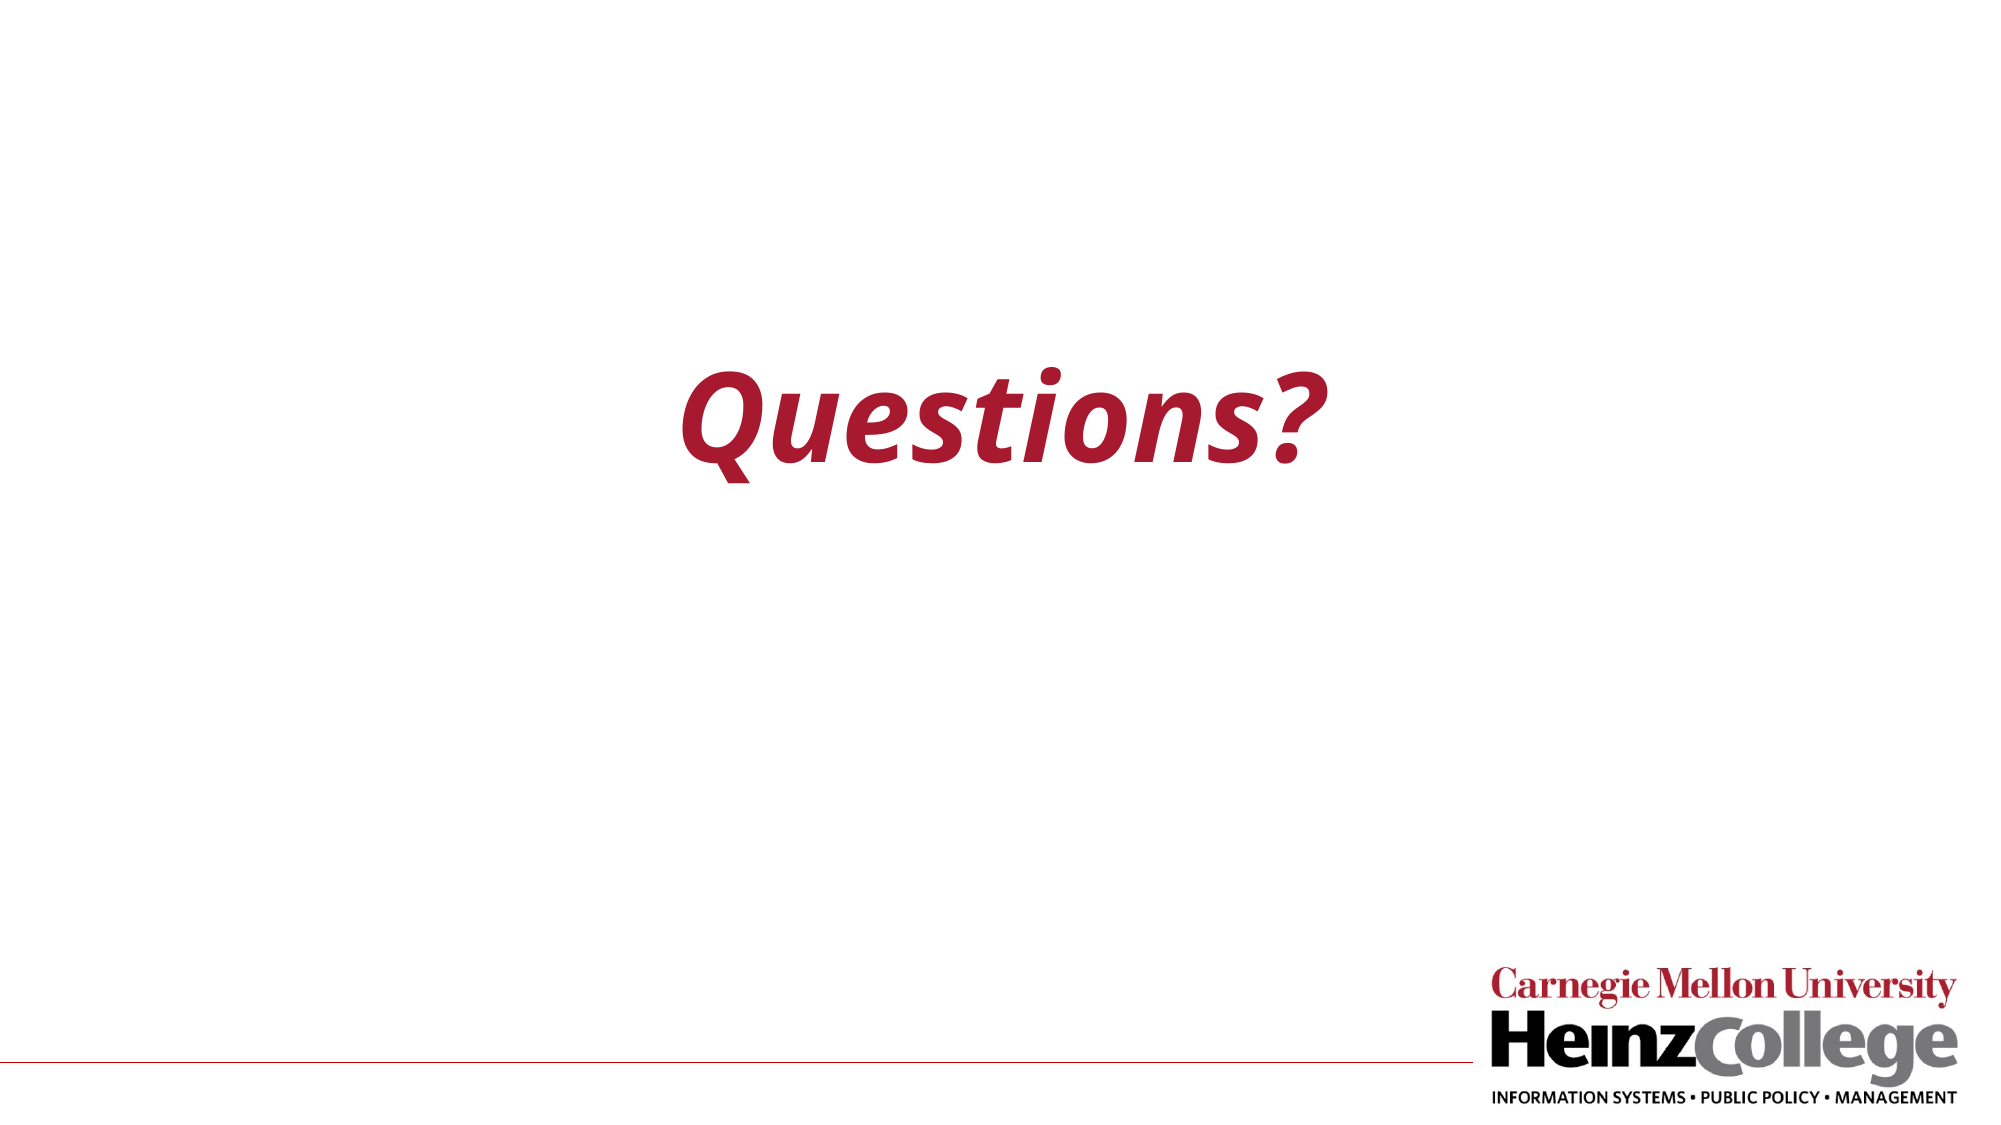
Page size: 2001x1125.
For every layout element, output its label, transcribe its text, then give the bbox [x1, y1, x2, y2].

picture [1473, 952, 1976, 1122]
title Questions? [137, 189, 1863, 497]
